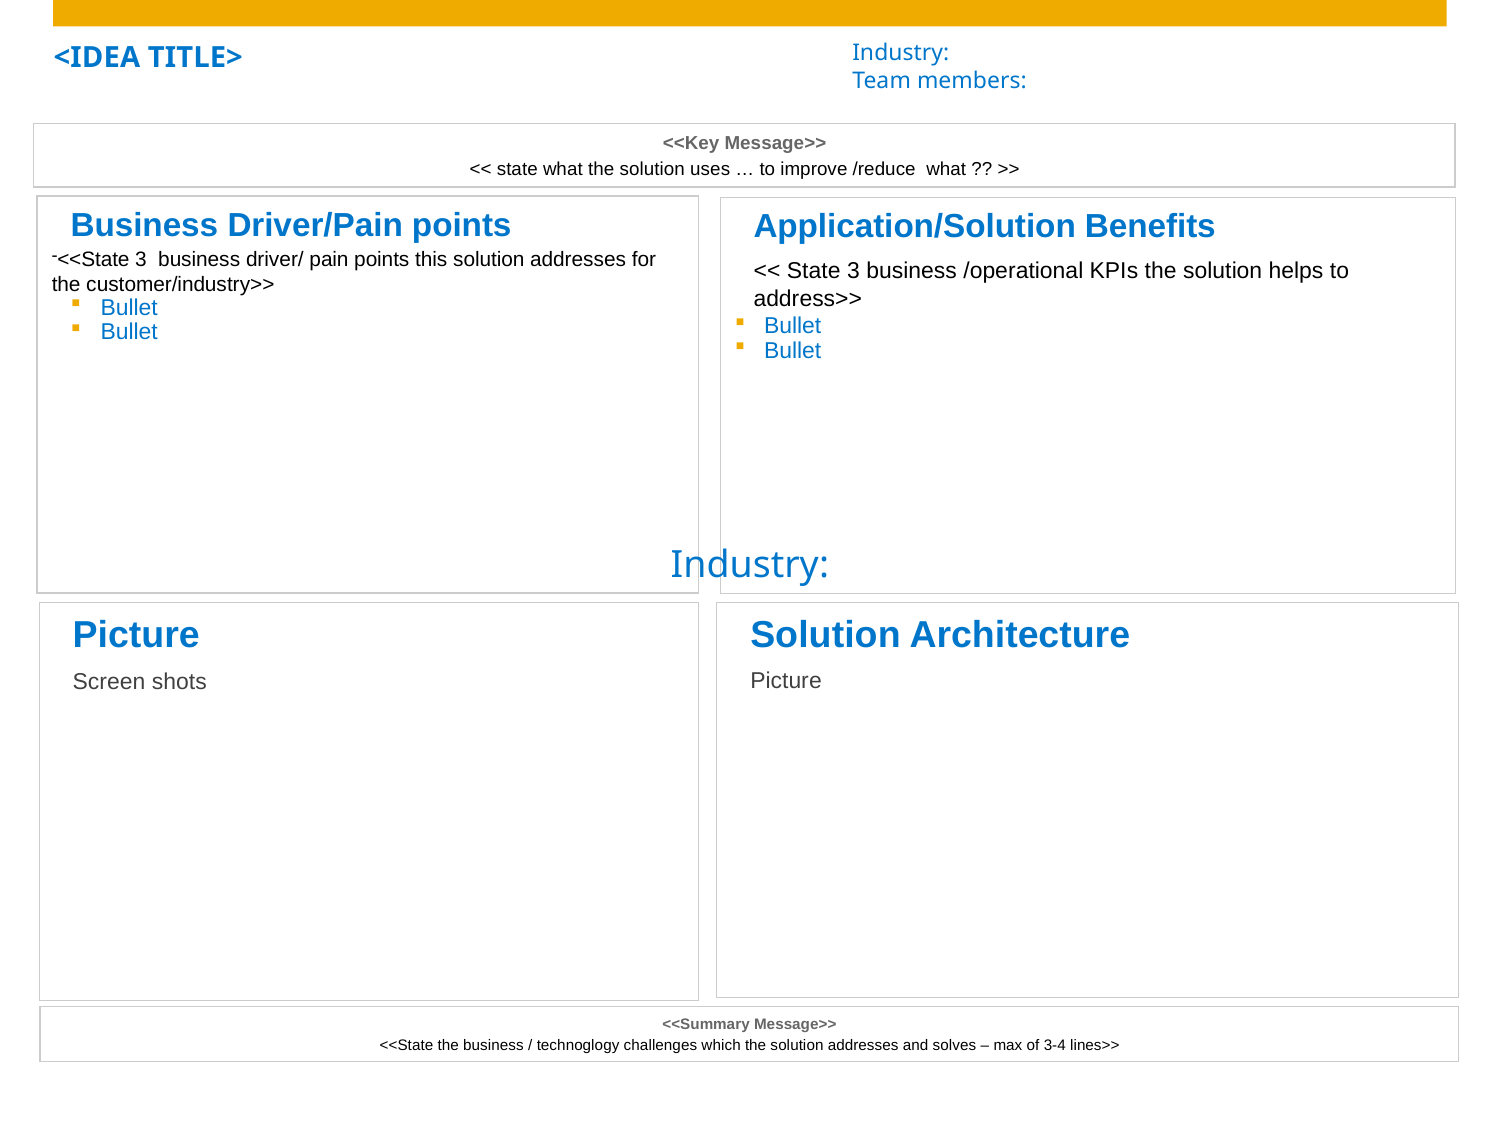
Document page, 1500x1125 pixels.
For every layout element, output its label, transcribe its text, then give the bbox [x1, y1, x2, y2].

text_box Solution Architecture Picture [716, 602, 1459, 998]
text_box <IDEA TITLE> [38, 30, 813, 85]
text_box <<Summary Message>> <<State the business / technoglogy challenges which the solution addresses and solves – max of 3-4 lines>> [39, 1006, 1459, 1062]
text_box Picture Screen shots [39, 602, 699, 1001]
text_box Business Driver/Pain points <<State 3 business driver/ pain points this solution addresses for the customer/industry>> Bullet Bullet [36, 196, 699, 594]
text_box Industry: Team members: [837, 30, 1456, 101]
text_box Industry: [655, 532, 845, 592]
text_box Application/Solution Benefits << State 3 business /operational KPIs the solution helps to address>> Bullet Bullet [720, 197, 1456, 594]
text_box <<Key Message>> << state what the solution uses … to improve /reduce what ?? >> [33, 123, 1456, 187]
